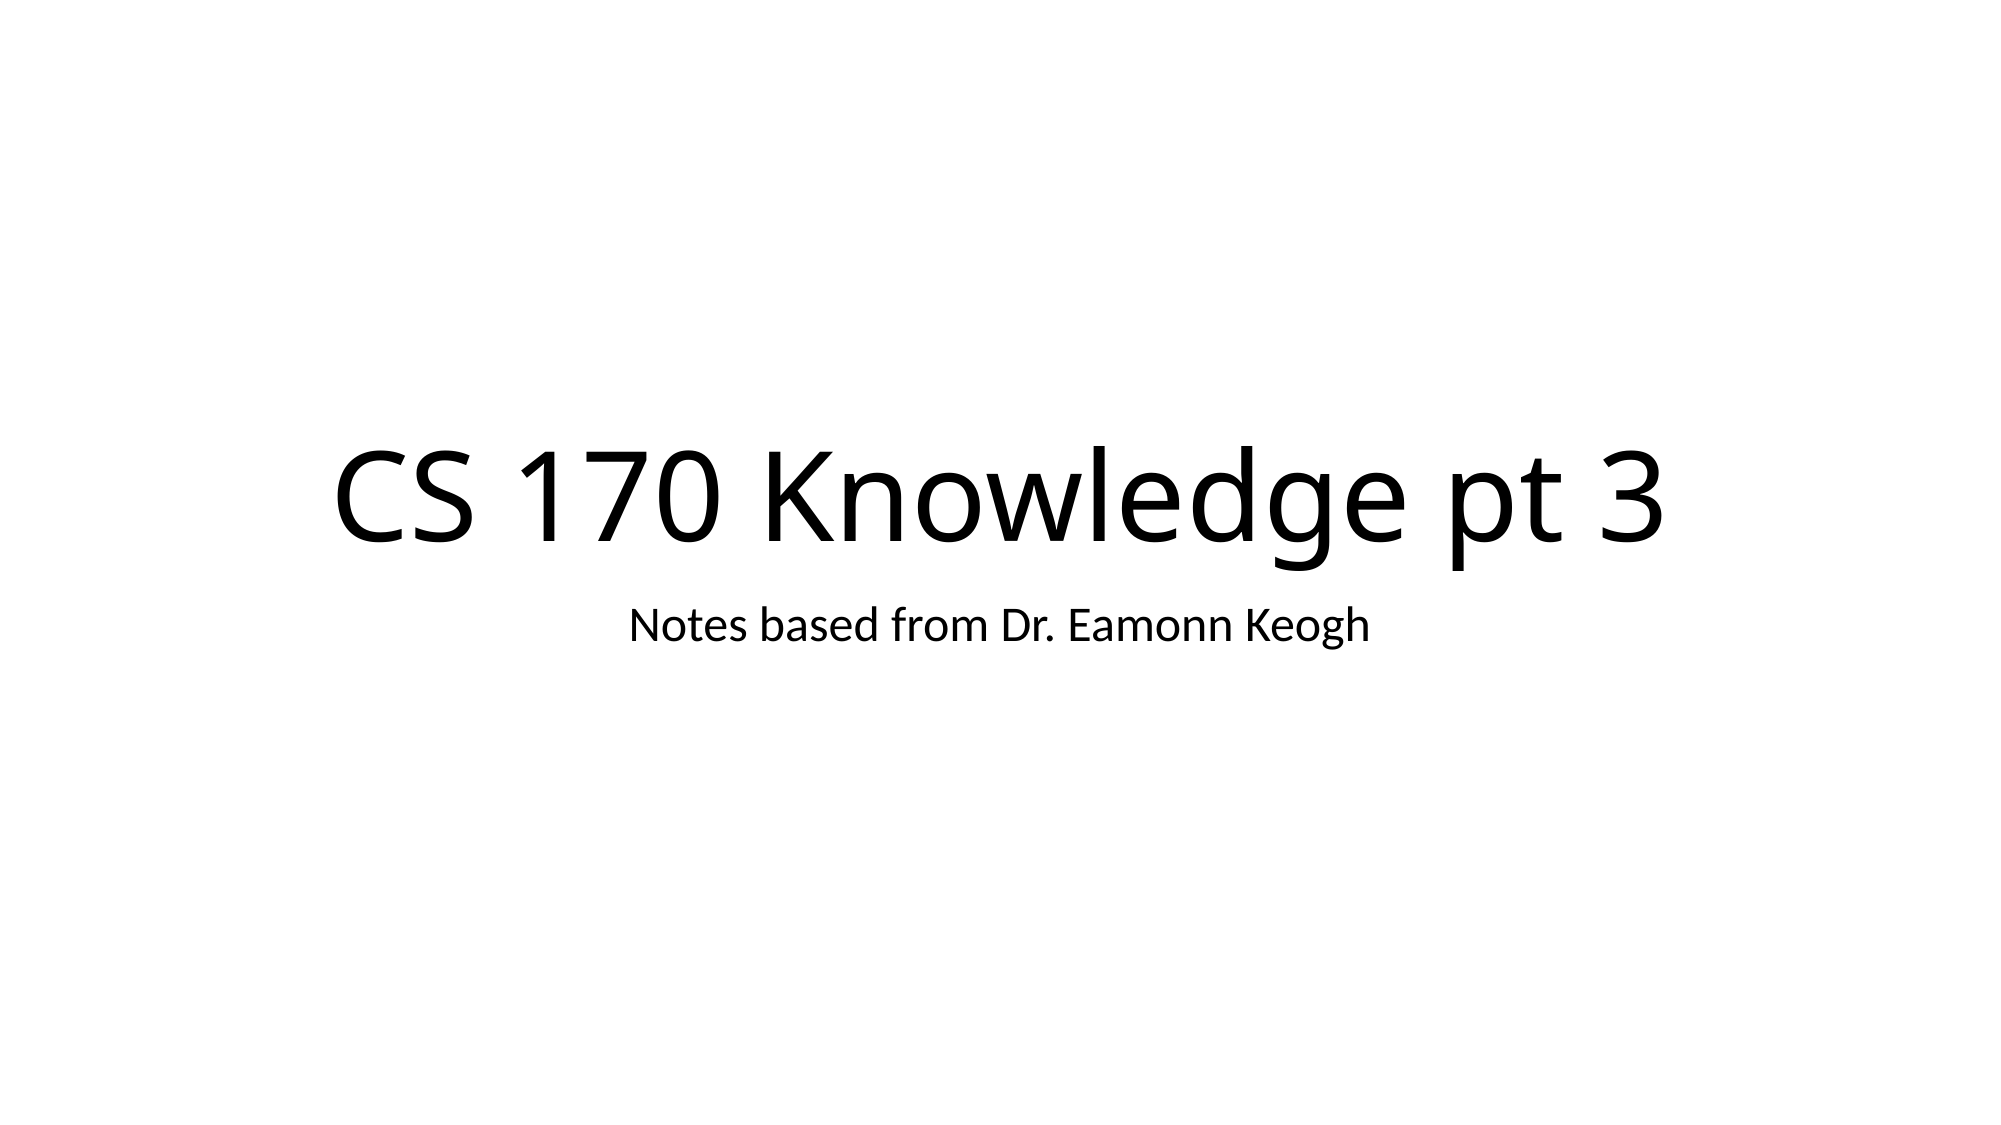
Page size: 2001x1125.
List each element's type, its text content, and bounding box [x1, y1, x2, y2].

title CS 170 Knowledge pt 3 [249, 184, 1750, 576]
subtitle Notes based from Dr. Eamonn Keogh [249, 590, 1750, 863]
